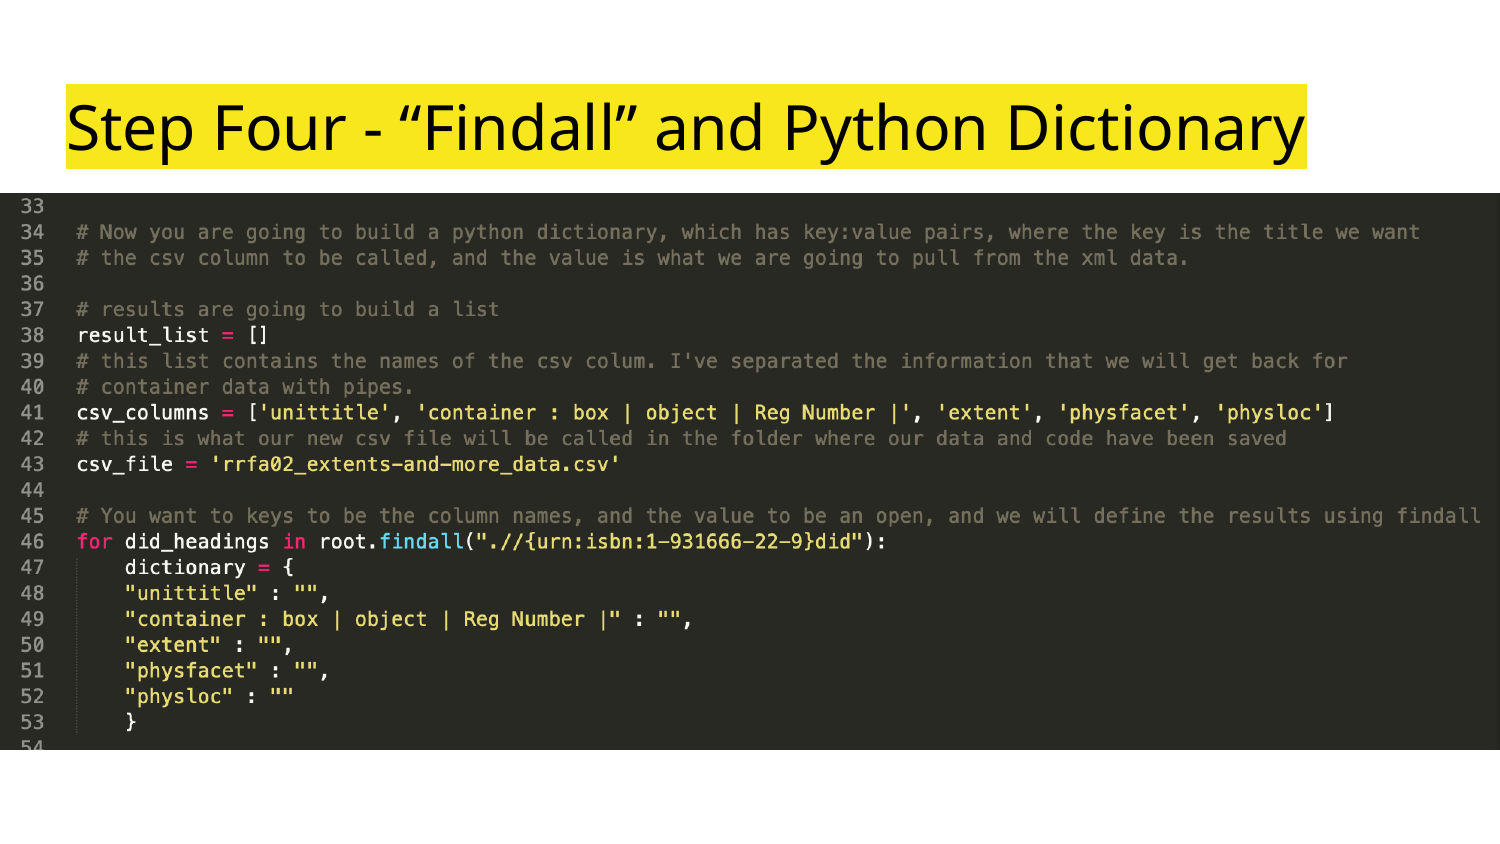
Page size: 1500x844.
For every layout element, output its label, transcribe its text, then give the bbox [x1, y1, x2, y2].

title Step Four - “Findall” and Python Dictionary [51, 72, 1449, 167]
picture [0, 193, 1500, 750]
